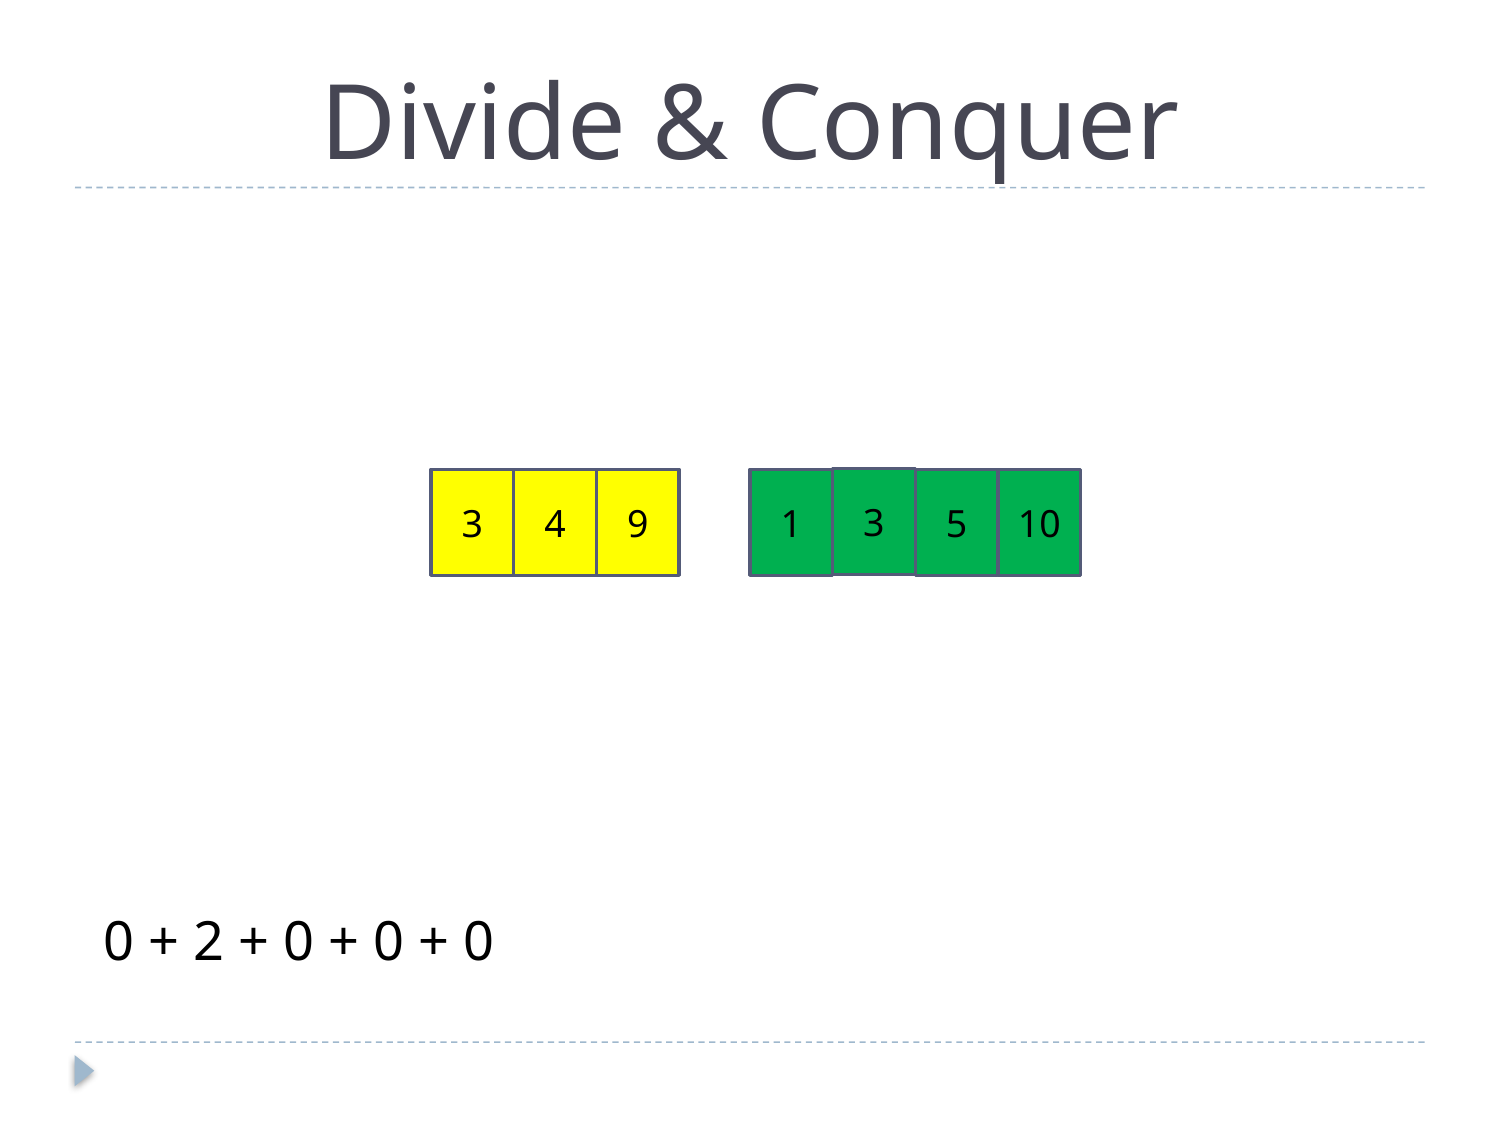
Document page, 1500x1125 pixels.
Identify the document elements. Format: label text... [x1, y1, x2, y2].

text_box 1 [748, 468, 834, 577]
title Divide & Conquer [75, 24, 1425, 188]
text_box 3 [429, 468, 512, 577]
list 0 + 2 + 0 + 0 + 0 [75, 200, 1425, 1010]
text_box 4 [512, 468, 598, 577]
text_box 3 [831, 467, 917, 576]
text_box 5 [914, 468, 996, 577]
text_box 9 [598, 468, 681, 577]
text_box 10 [996, 468, 1082, 577]
